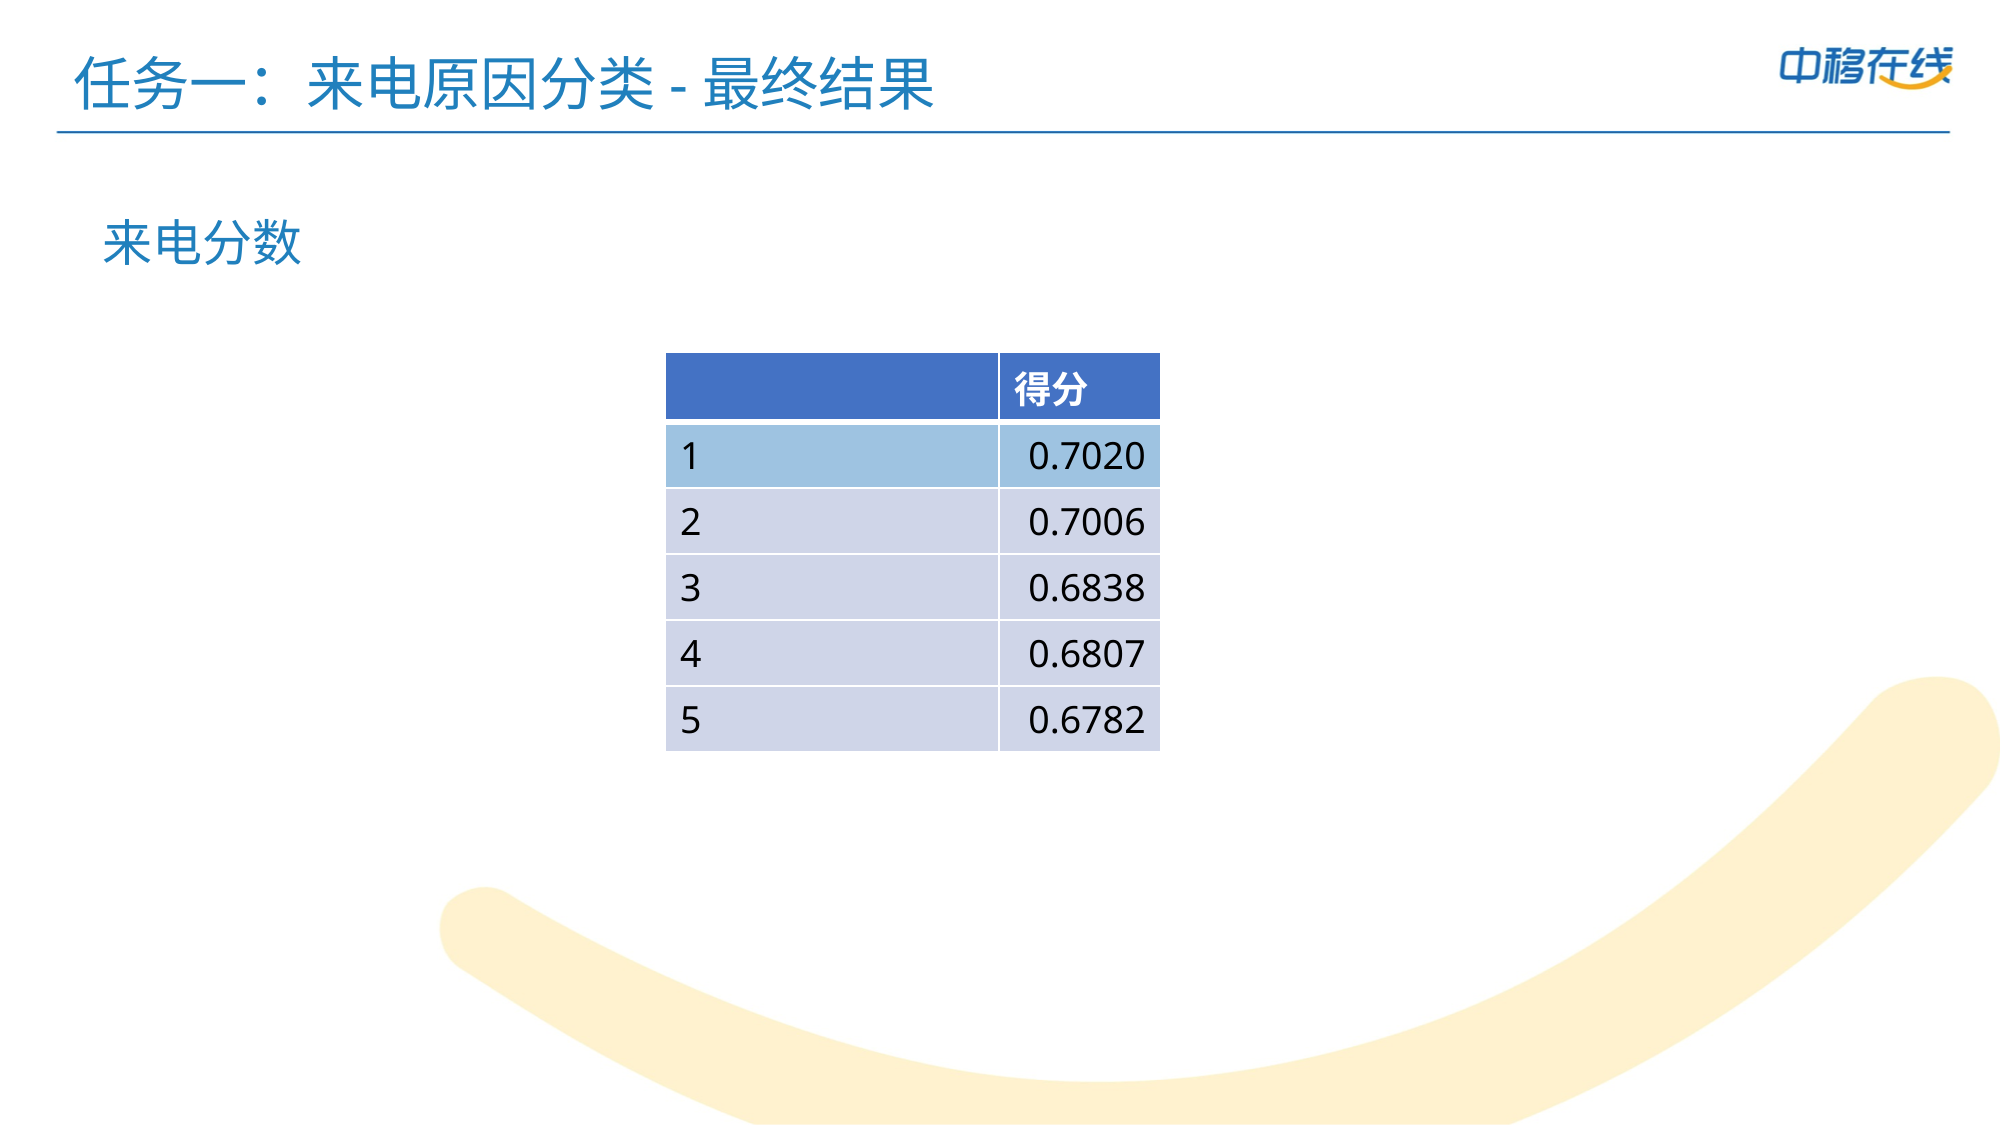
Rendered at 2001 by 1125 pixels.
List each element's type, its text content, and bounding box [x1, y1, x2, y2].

table_cell 4 [666, 621, 998, 685]
title 任务一：来电原因分类-最终结果 [58, 42, 1784, 131]
picture [0, 0, 2001, 1125]
text_box 来电分数 [87, 203, 318, 279]
table_cell 2 [666, 489, 998, 553]
table_cell 1 [666, 425, 998, 487]
table_header [666, 353, 998, 419]
table_cell 0.6807 [1000, 621, 1160, 685]
table_cell 0.6782 [1000, 687, 1160, 751]
table_cell 3 [666, 555, 998, 619]
table_cell 0.6838 [1000, 555, 1160, 619]
table_cell 0.7020 [1000, 425, 1160, 487]
table_cell 5 [666, 687, 998, 751]
table_header 得分 [1000, 353, 1160, 419]
table_cell 0.7006 [1000, 489, 1160, 553]
